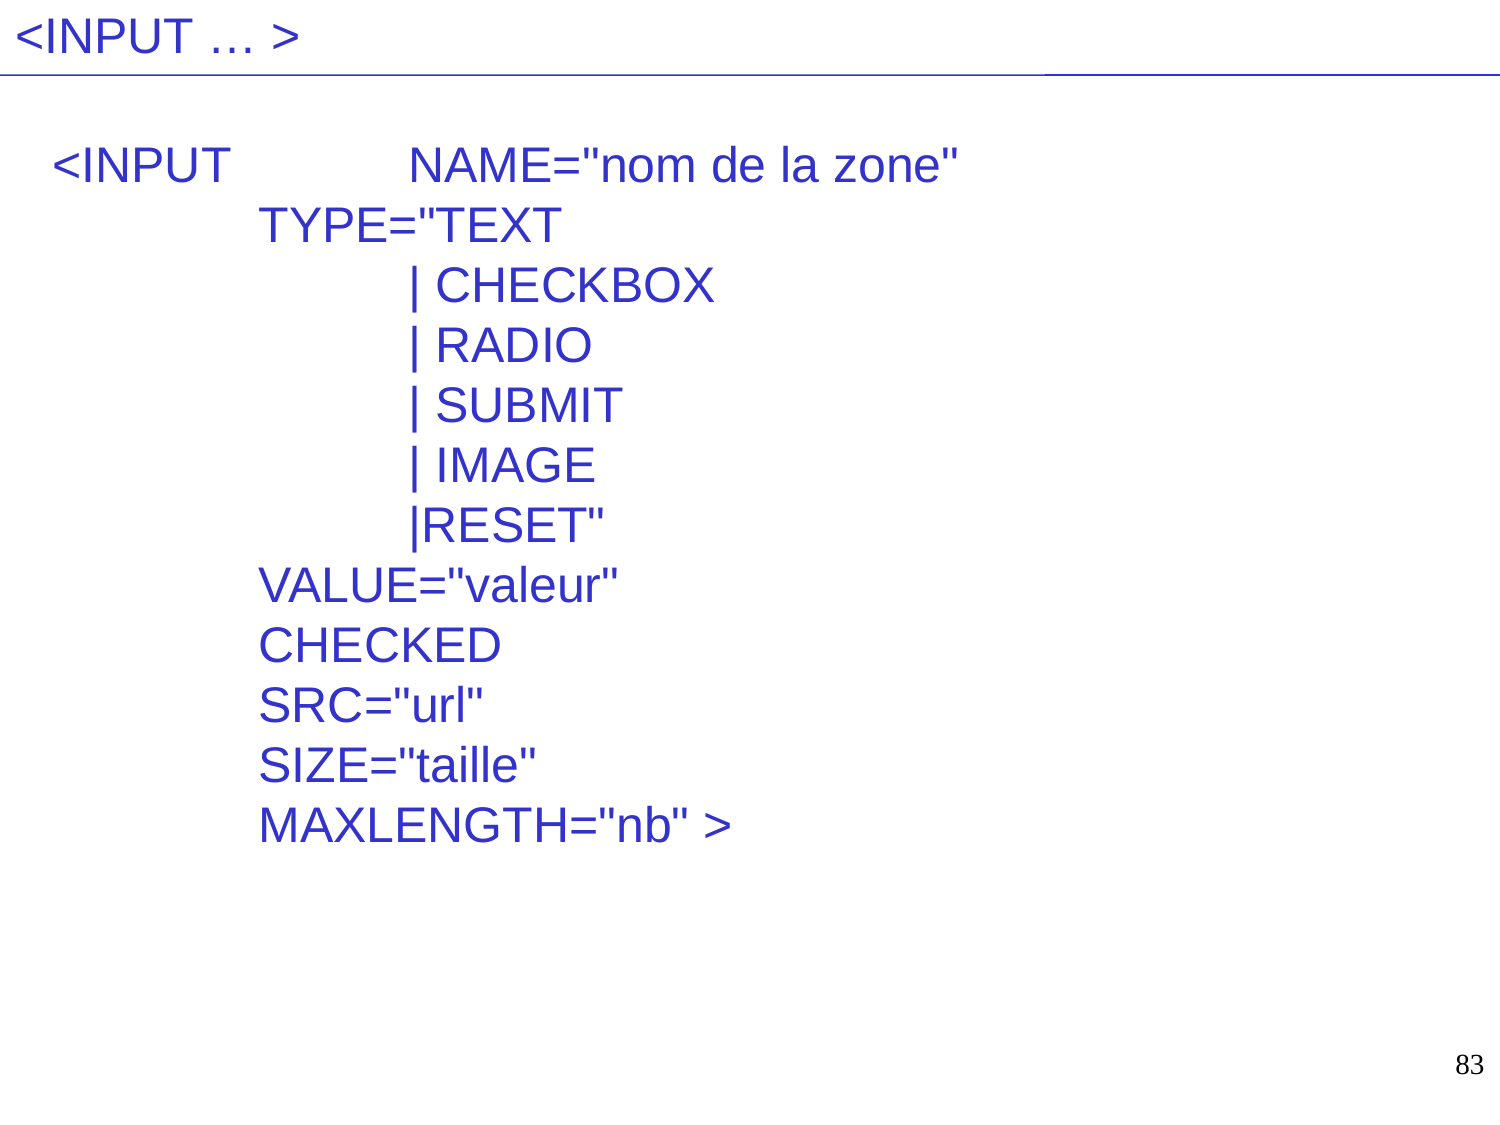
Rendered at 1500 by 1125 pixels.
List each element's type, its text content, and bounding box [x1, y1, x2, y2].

title <INPUT … > [0, 0, 1500, 75]
slide_number 83 [1187, 1037, 1500, 1113]
list <INPUT NAME="nom de la zone" TYPE="TEXT | CHECKBOX | RADIO | SUBMIT | IMAGE |RESET" VALUE="valeur" CHECKED SRC="url" SIZE="taille" MAXLENGTH="nb" > [37, 125, 1459, 1000]
